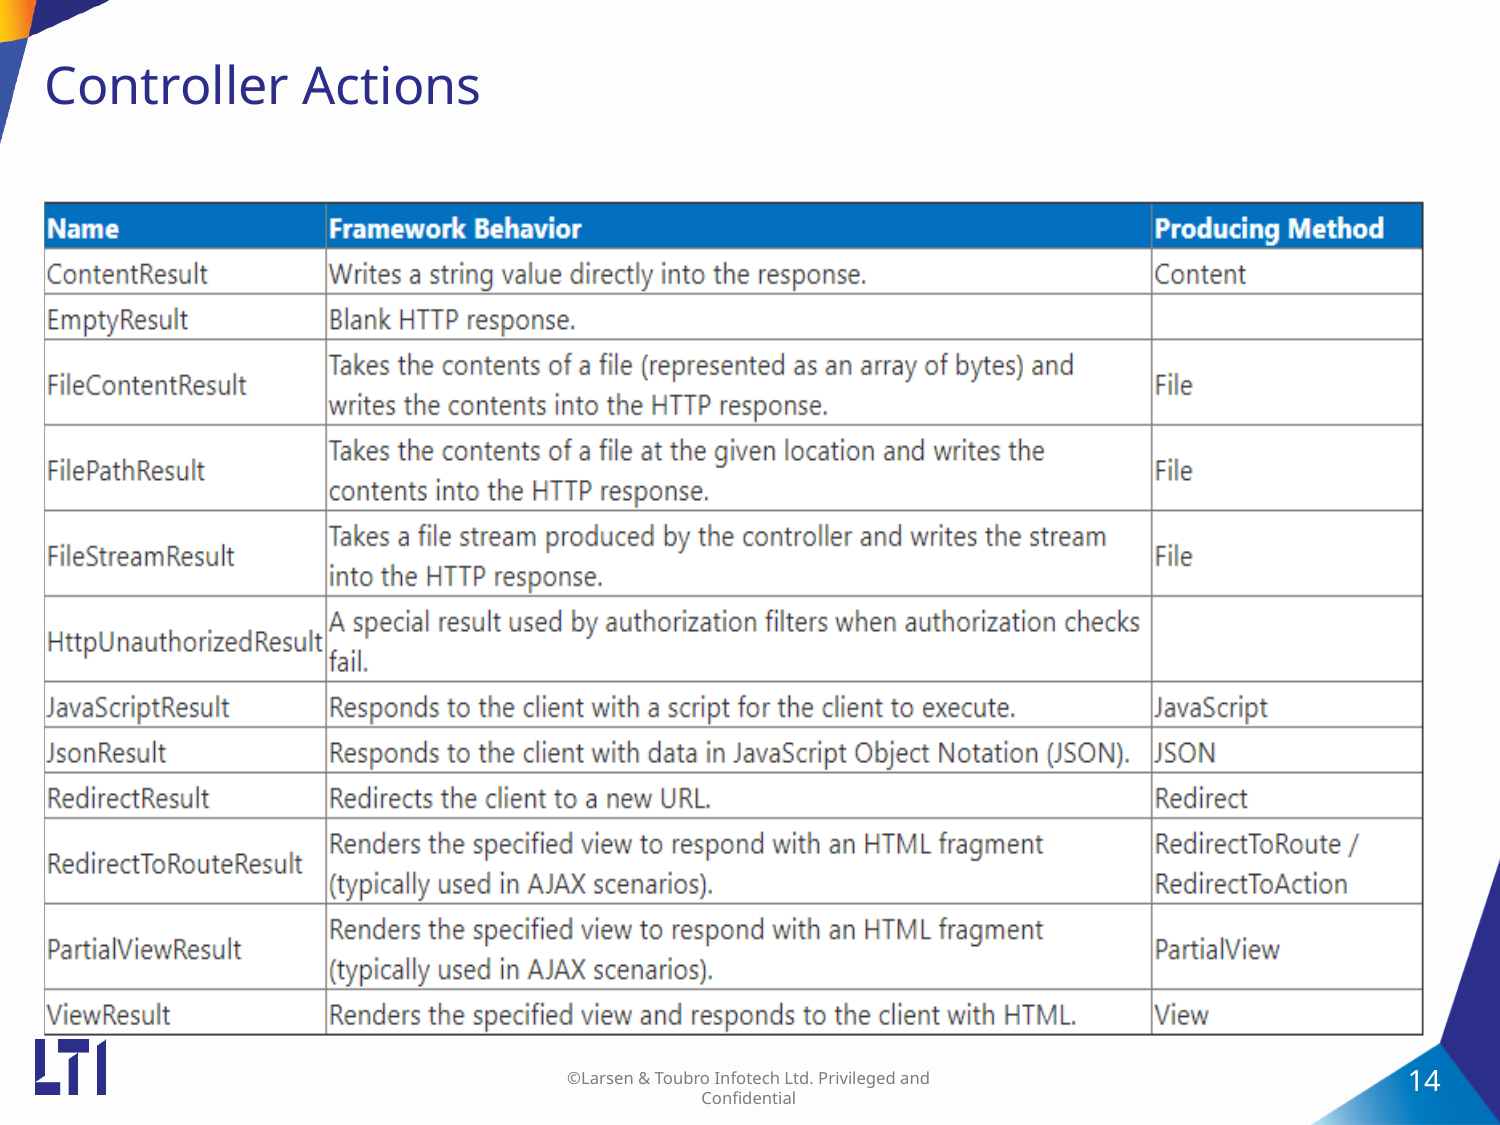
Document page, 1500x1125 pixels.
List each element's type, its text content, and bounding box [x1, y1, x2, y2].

picture [35, 1039, 106, 1095]
picture [43, 199, 1500, 1125]
picture [0, 0, 109, 147]
title Controller Actions [43, 52, 1455, 117]
